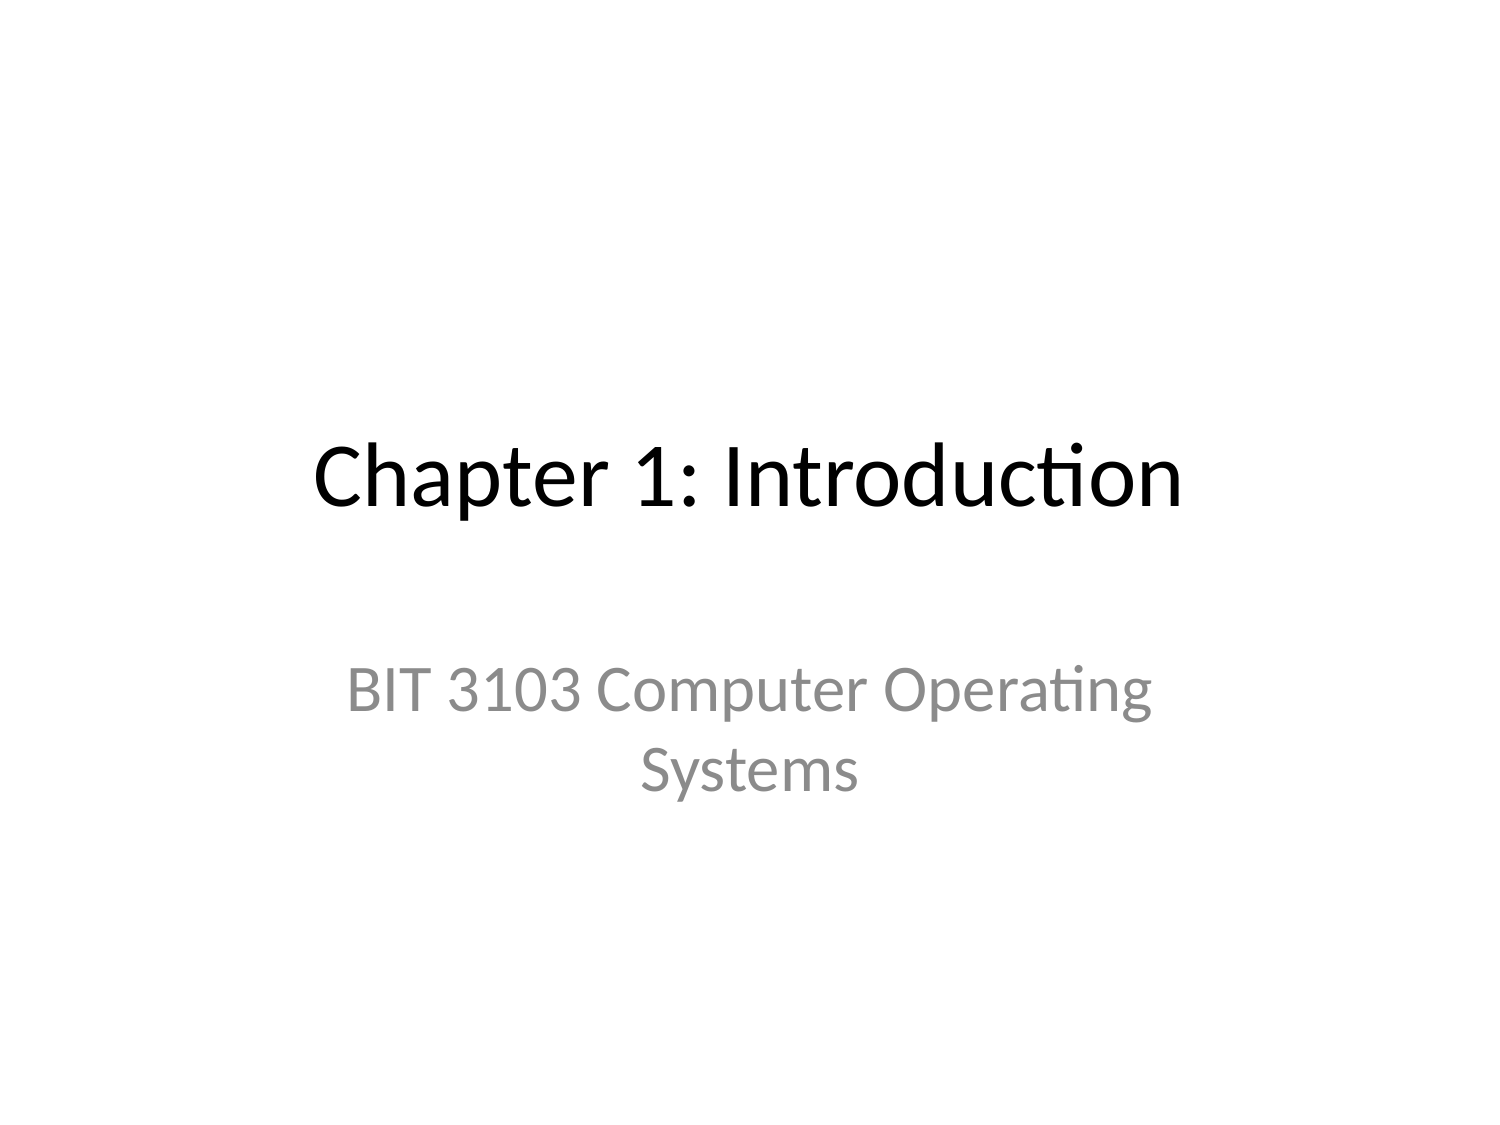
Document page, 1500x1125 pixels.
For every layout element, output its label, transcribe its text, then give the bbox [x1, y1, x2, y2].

title Chapter 1: Introduction [112, 349, 1388, 591]
subtitle BIT 3103 Computer Operating Systems [225, 637, 1275, 925]
